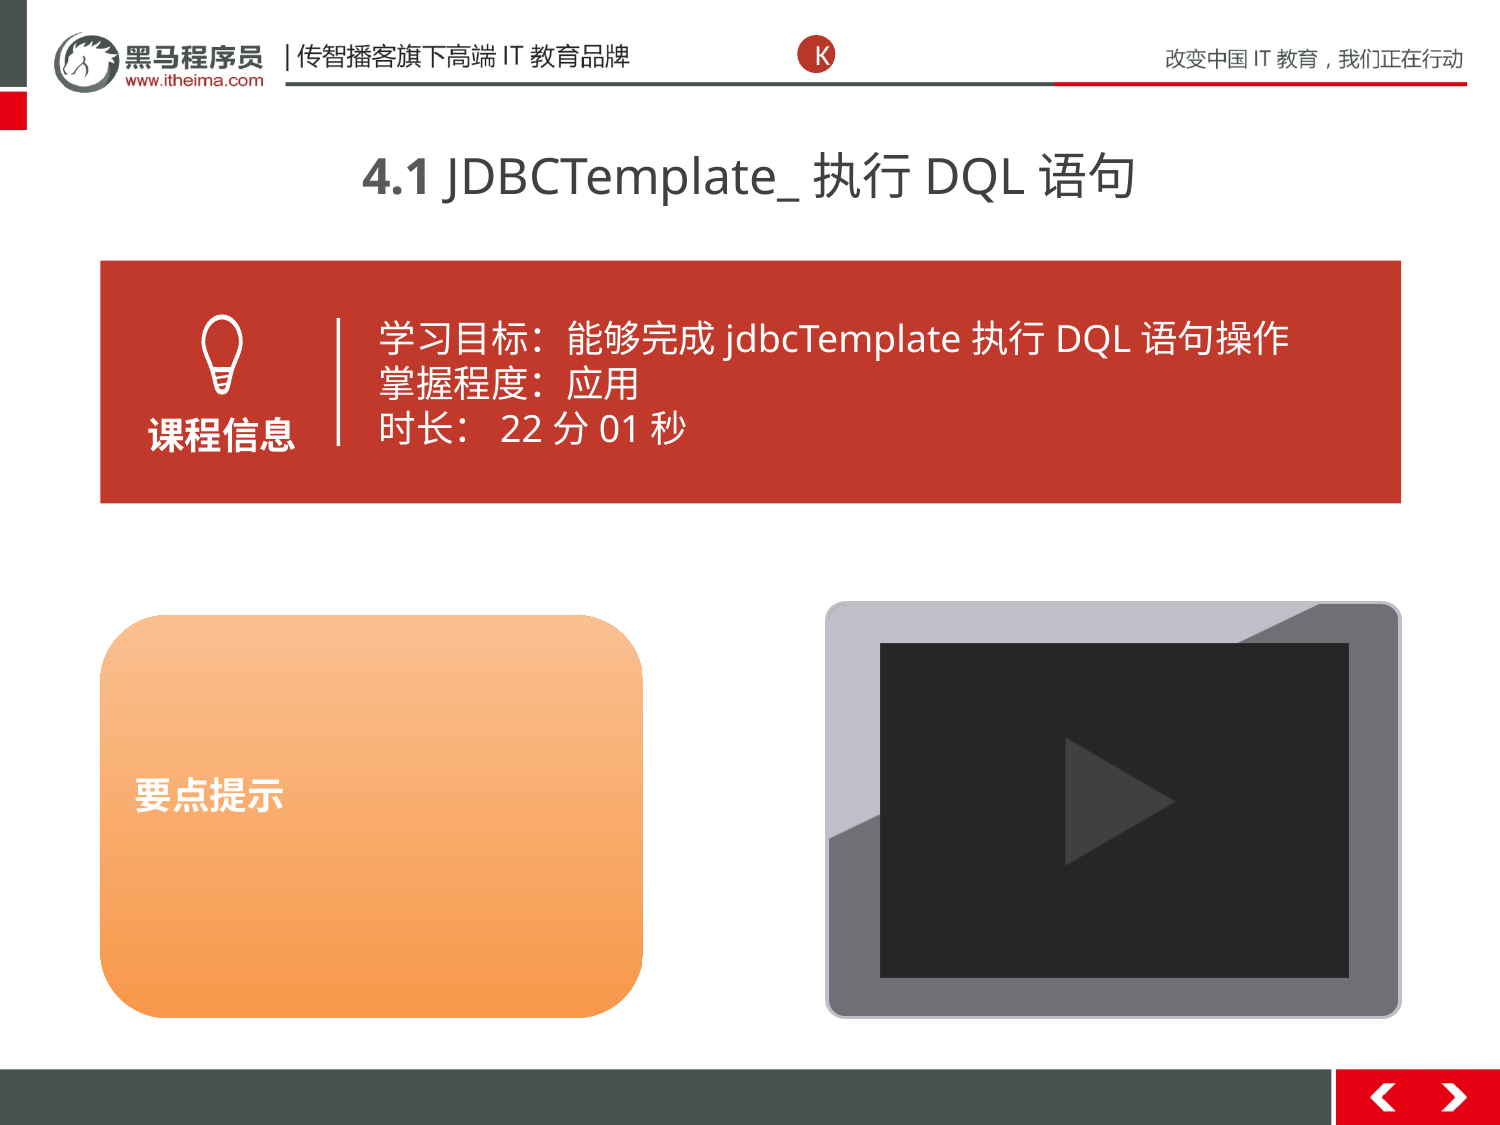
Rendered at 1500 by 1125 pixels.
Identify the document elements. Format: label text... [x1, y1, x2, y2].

text_box 4.1 JDBCTemplate_执行DQL语句 [0, 137, 1500, 209]
text_box 学习目标：能够完成jdbcTemplate执行DQL语句操作 掌握程度：应用 时长：22分01秒 [364, 307, 1341, 458]
text_box K [795, 32, 838, 76]
text_box [335, 316, 342, 448]
picture [0, 209, 1500, 1125]
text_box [130, 314, 314, 466]
text_box [98, 258, 1403, 505]
picture [0, 0, 1500, 137]
text_box 要点提示 [100, 615, 643, 1019]
